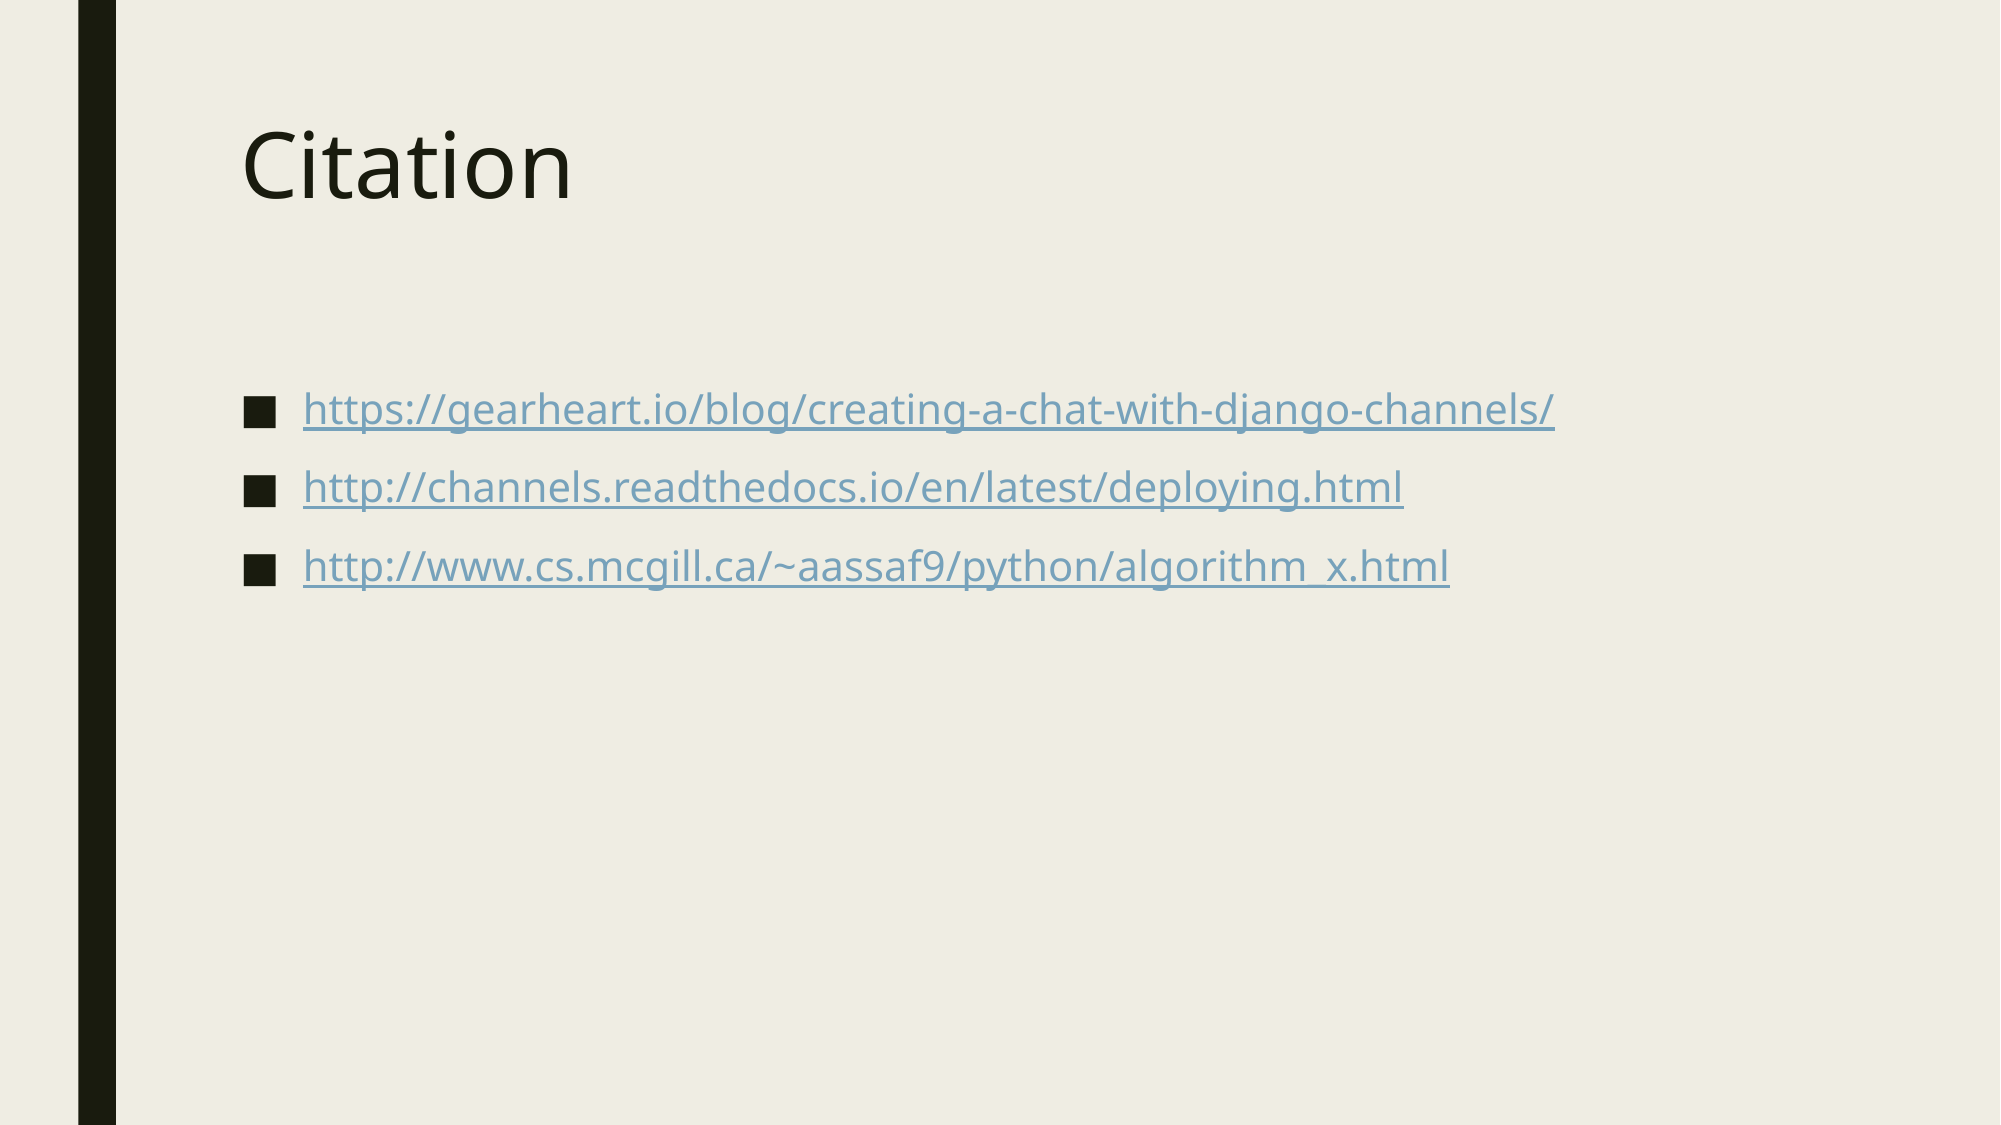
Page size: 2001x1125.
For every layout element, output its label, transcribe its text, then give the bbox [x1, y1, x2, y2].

list https://gearheart.io/blog/creating-a-chat-with-django-channels/ http://channels.readthedocs.io/en/latest/deploying.html http://www.cs.mcgill.ca/~aassaf9/python/algorithm_x.html [225, 375, 1800, 963]
title Citation [225, 112, 1800, 357]
